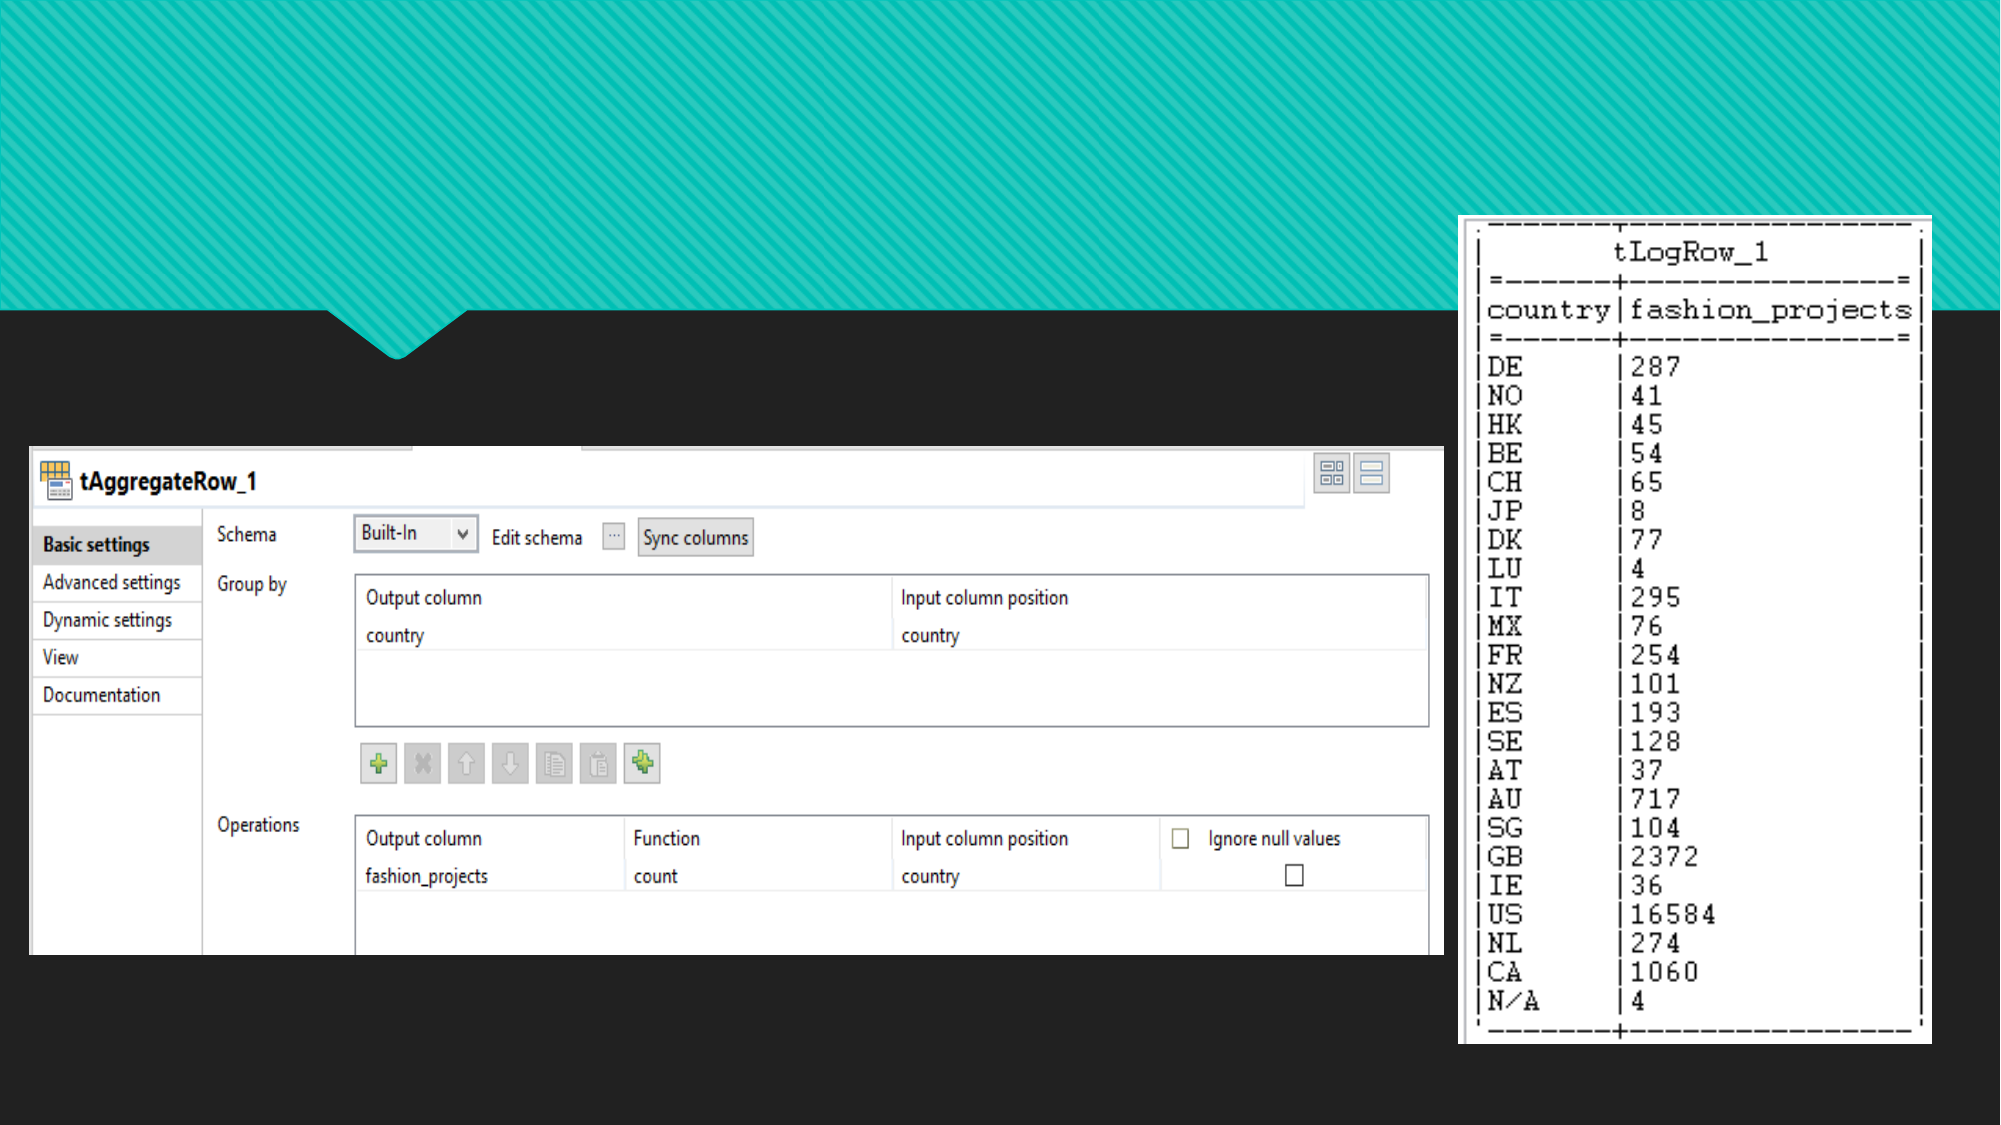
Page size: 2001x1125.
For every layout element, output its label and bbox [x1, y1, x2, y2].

picture [28, 446, 1444, 955]
picture [1458, 215, 1932, 1044]
